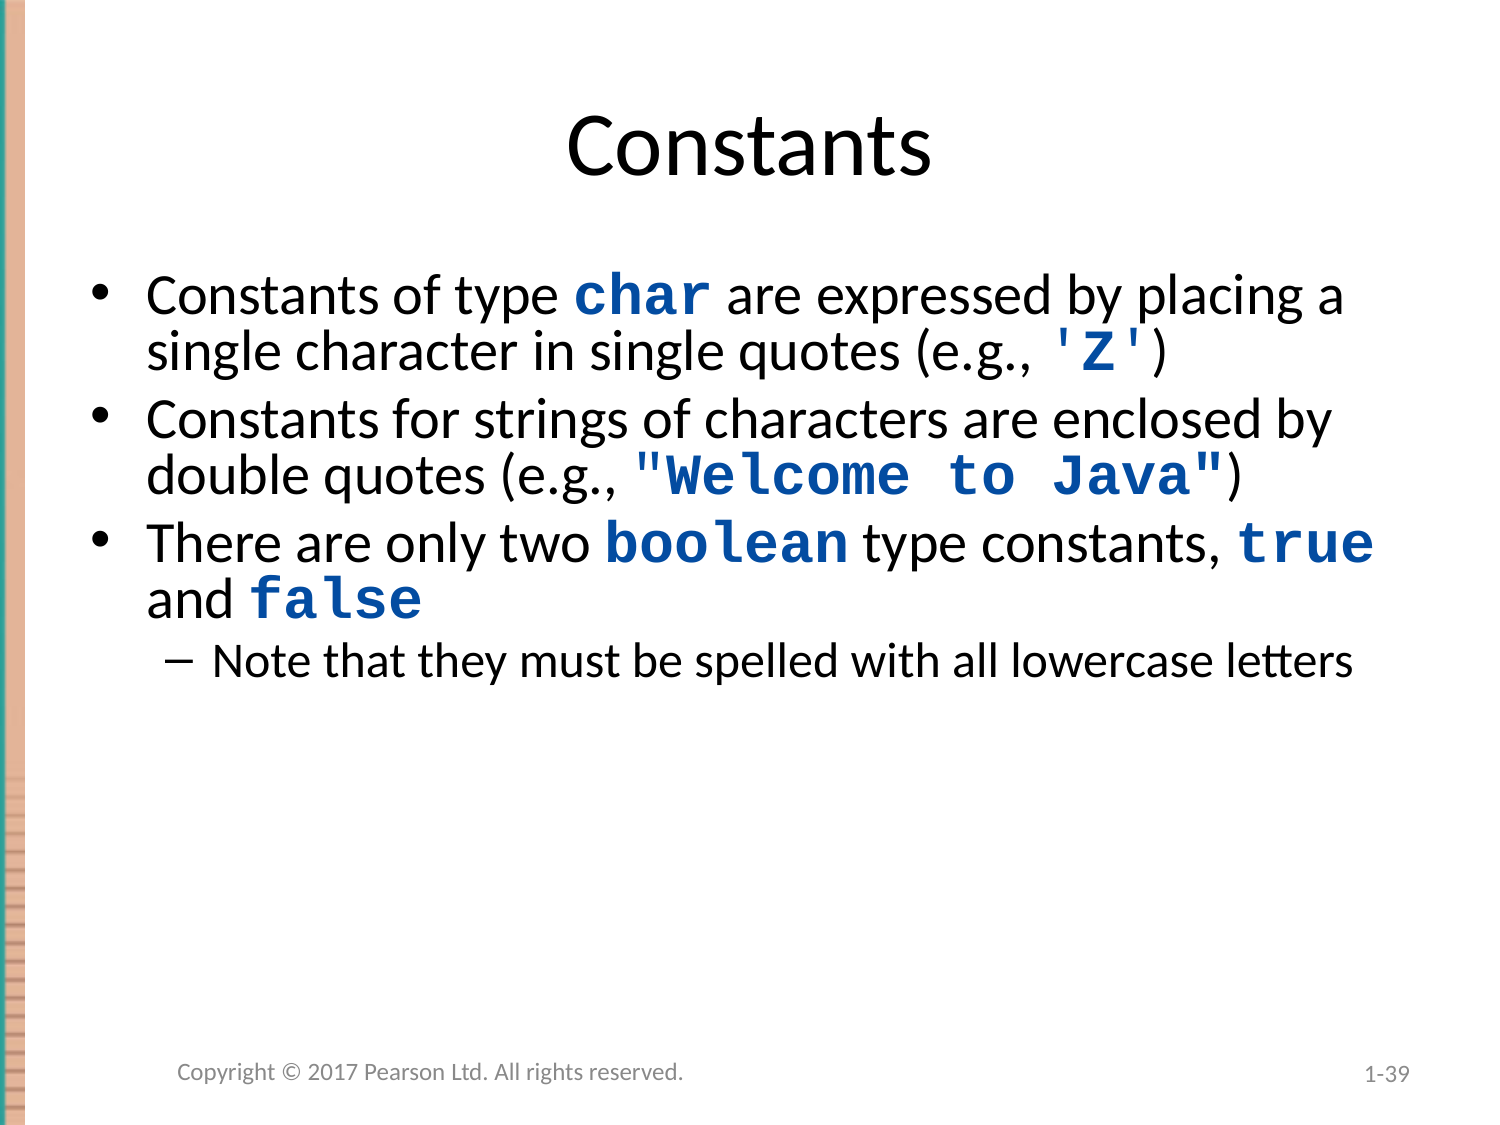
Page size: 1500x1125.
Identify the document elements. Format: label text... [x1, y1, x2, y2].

slide_number 1-39 [1074, 1042, 1425, 1103]
picture [0, 0, 25, 1125]
footer Copyright © 2017 Pearson Ltd. All rights reserved. [75, 1040, 788, 1100]
list Constants of type char are expressed by placing a single character in single quotes (e.g., 'Z') Constants for strings of characters are enclosed by double quotes (e.g., "Welcome to Java") There are only two boolean type constants, true and false Note that they must be spelled with all lowercase letters [75, 262, 1425, 1005]
title Constants [75, 45, 1425, 233]
